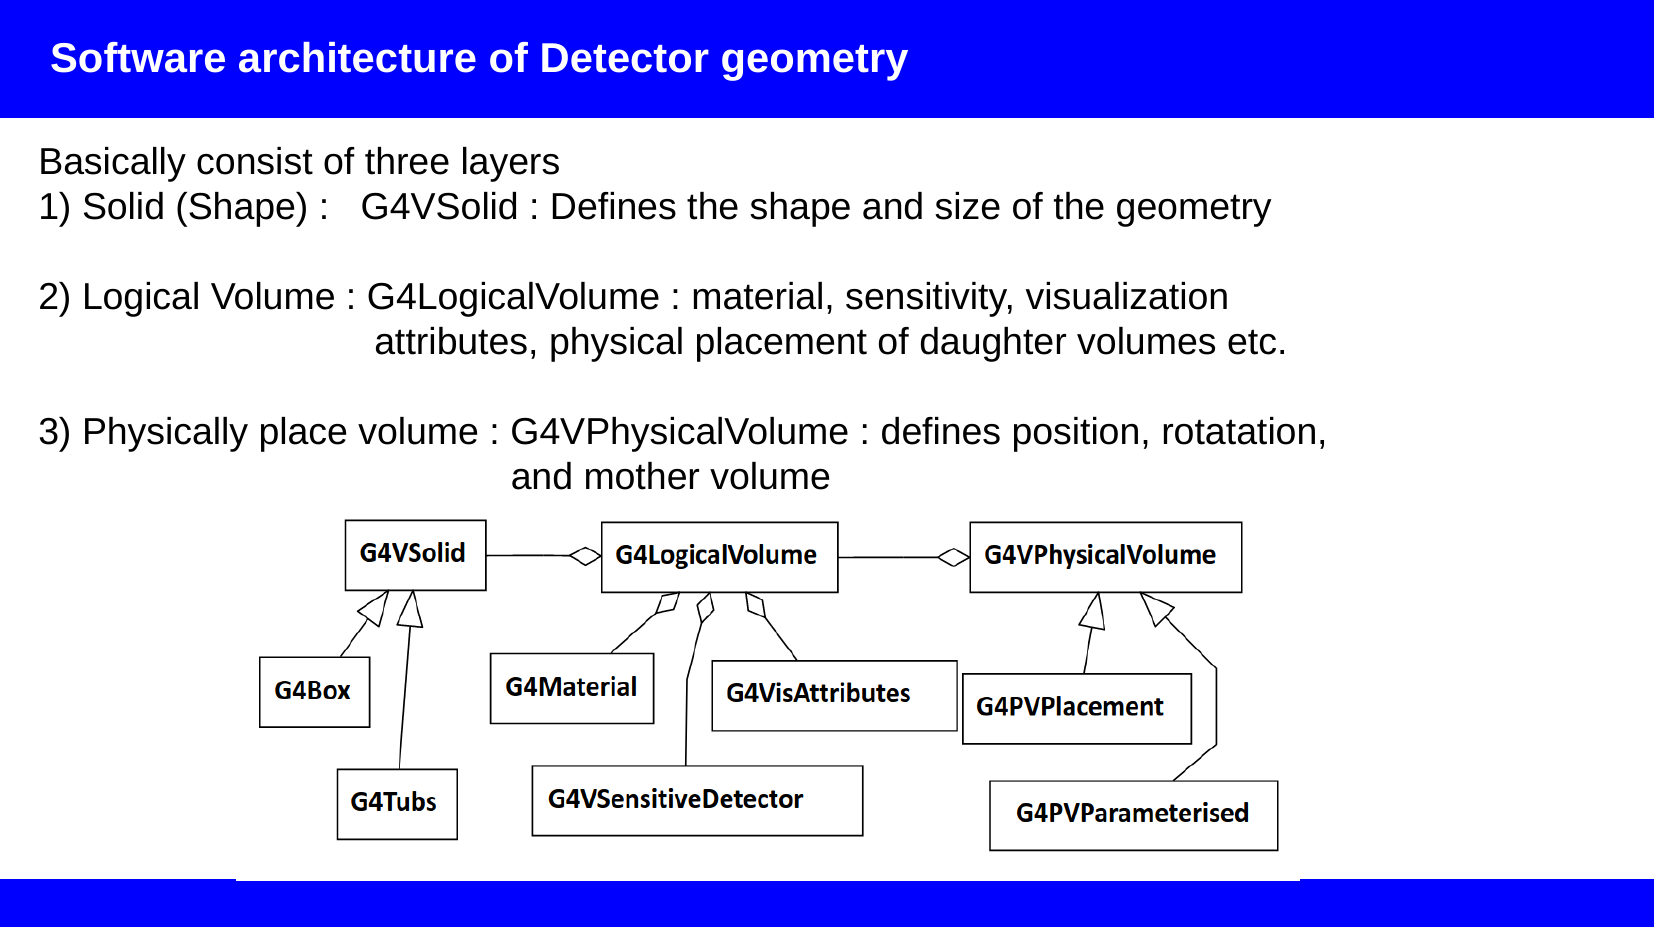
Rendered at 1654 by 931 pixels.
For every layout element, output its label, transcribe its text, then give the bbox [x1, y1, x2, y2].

text_box [0, 879, 1654, 927]
text_box Software architecture of Detector geometry [35, 23, 1465, 85]
picture [235, 500, 1300, 881]
text_box [0, 0, 1654, 118]
text_box Basically consist of three layers 1) Solid (Shape) : G4VSolid : Defines the shape and size of the geometry 2) Logical Volume : G4LogicalVolume : material, sensitivity, visualization attributes, physical placement of daughter volumes etc. 3) Physically place volume : G4VPhysicalVolume : defines position, rotatation, and mother volume [23, 129, 1406, 447]
